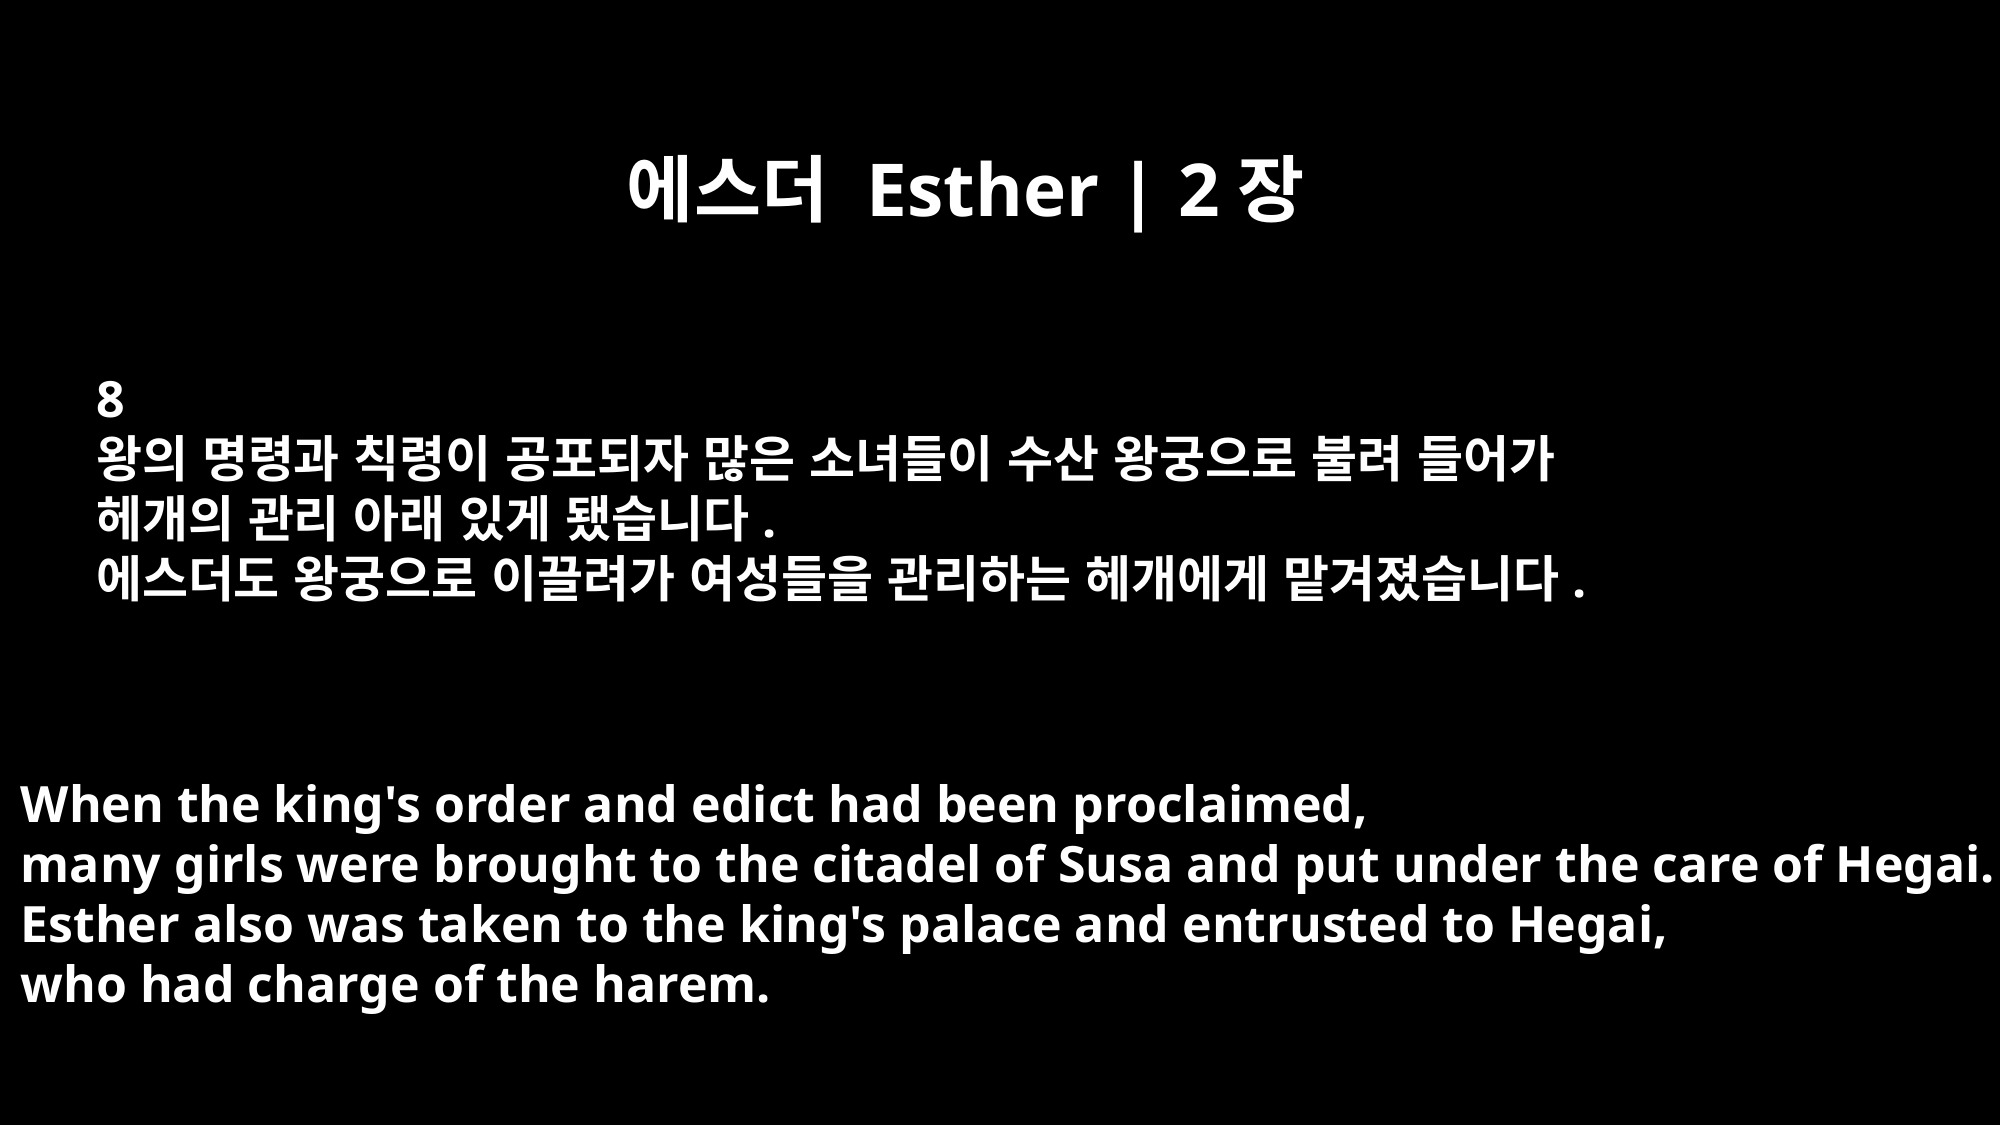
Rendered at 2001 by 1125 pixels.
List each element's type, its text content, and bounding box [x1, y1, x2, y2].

text_box 8 왕의 명령과 칙령이 공포되자 많은 소녀들이 수산 왕궁으로 불려 들어가 헤개의 관리 아래 있게 됐습니다. 에스더도 왕궁으로 이끌려가 여성들을 관리하는 헤개에게 맡겨졌습니다. [81, 359, 1602, 615]
text_box When the king's order and edict had been proclaimed, many girls were brought to the citadel of Susa and put under the care of Hegai. Esther also was taken to the king's palace and entrusted to Hegai, who had charge of the harem. [6, 764, 2000, 1020]
text_box 에스더 Esther | 2장 [612, 136, 1320, 239]
